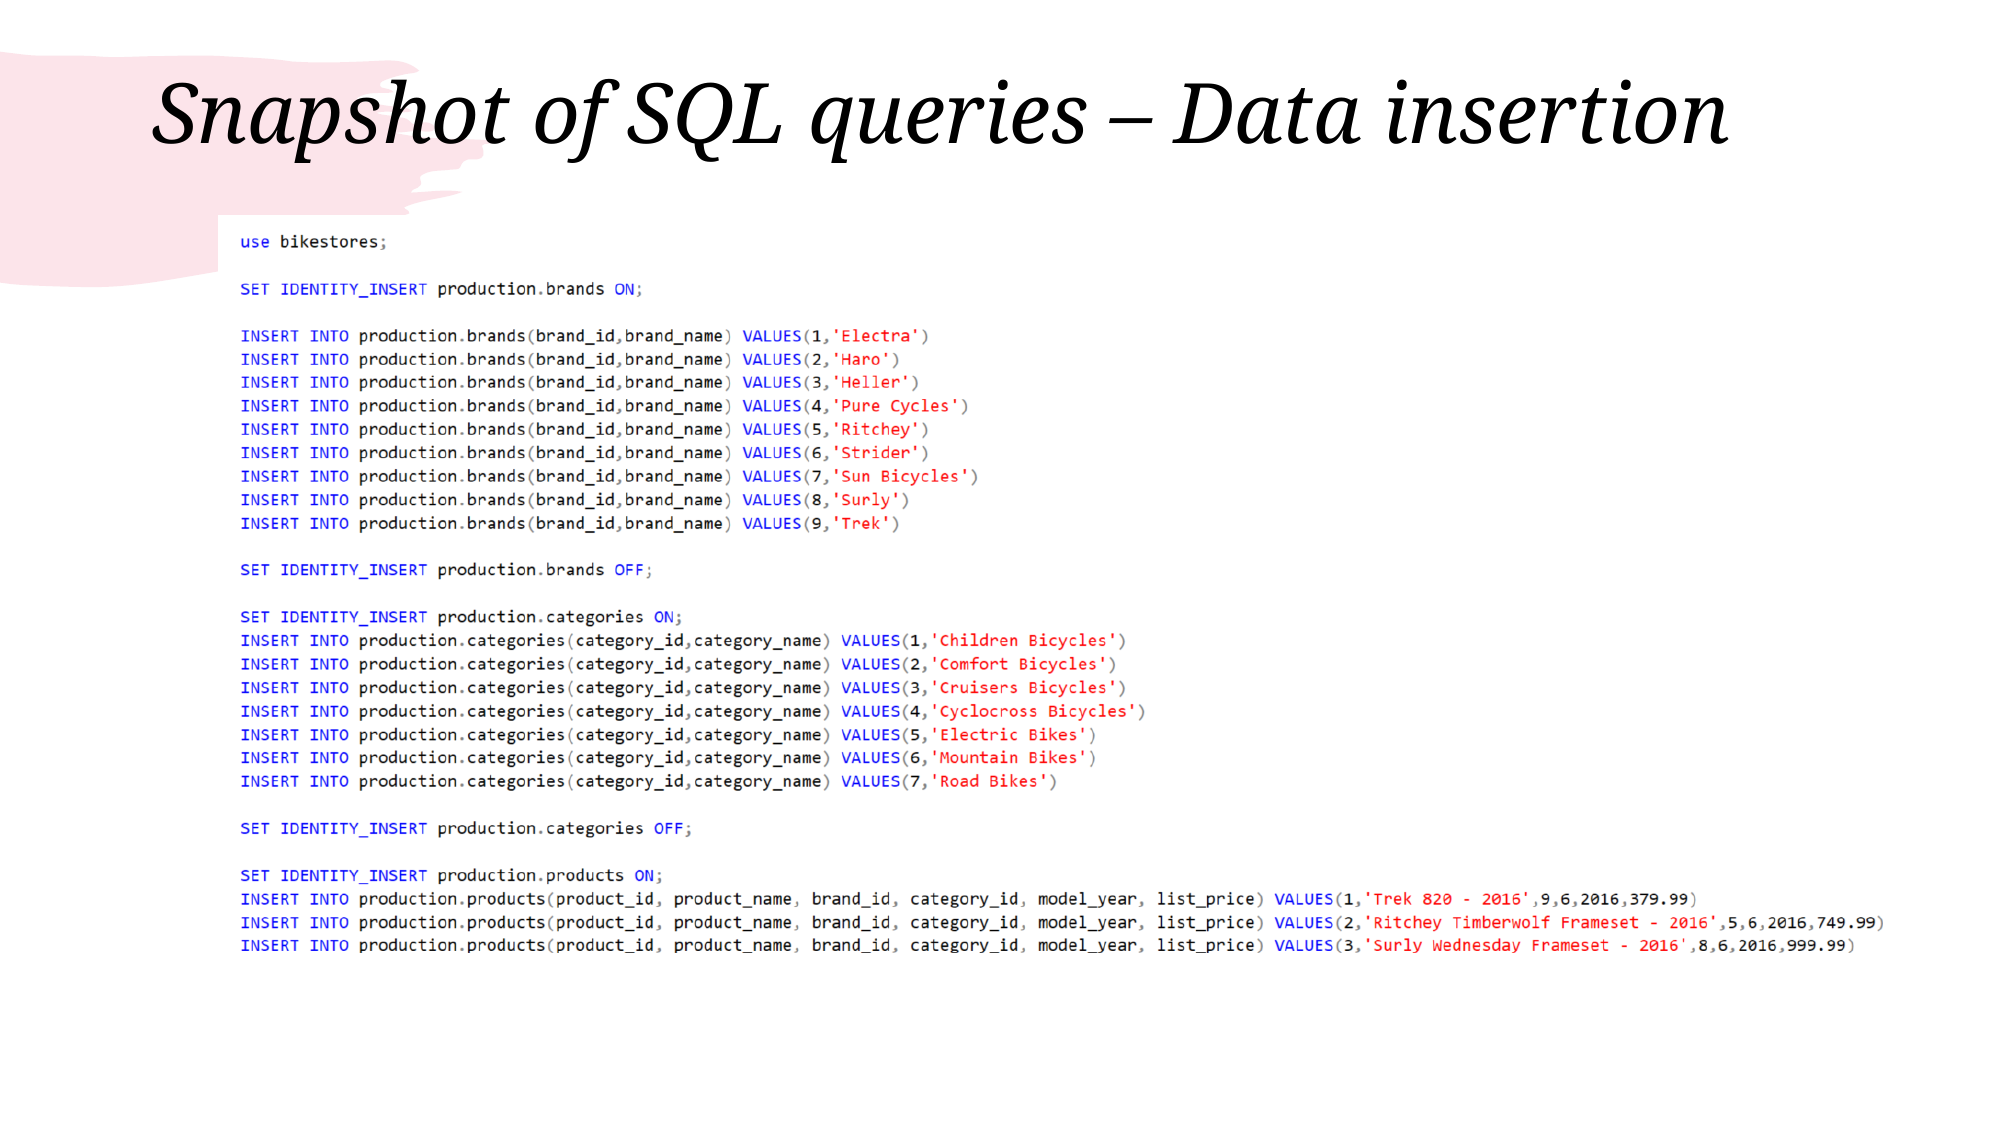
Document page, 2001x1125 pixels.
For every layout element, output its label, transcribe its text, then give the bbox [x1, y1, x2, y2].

picture [218, 215, 1888, 953]
title Snapshot of SQL queries – Data insertion [137, 59, 1863, 173]
